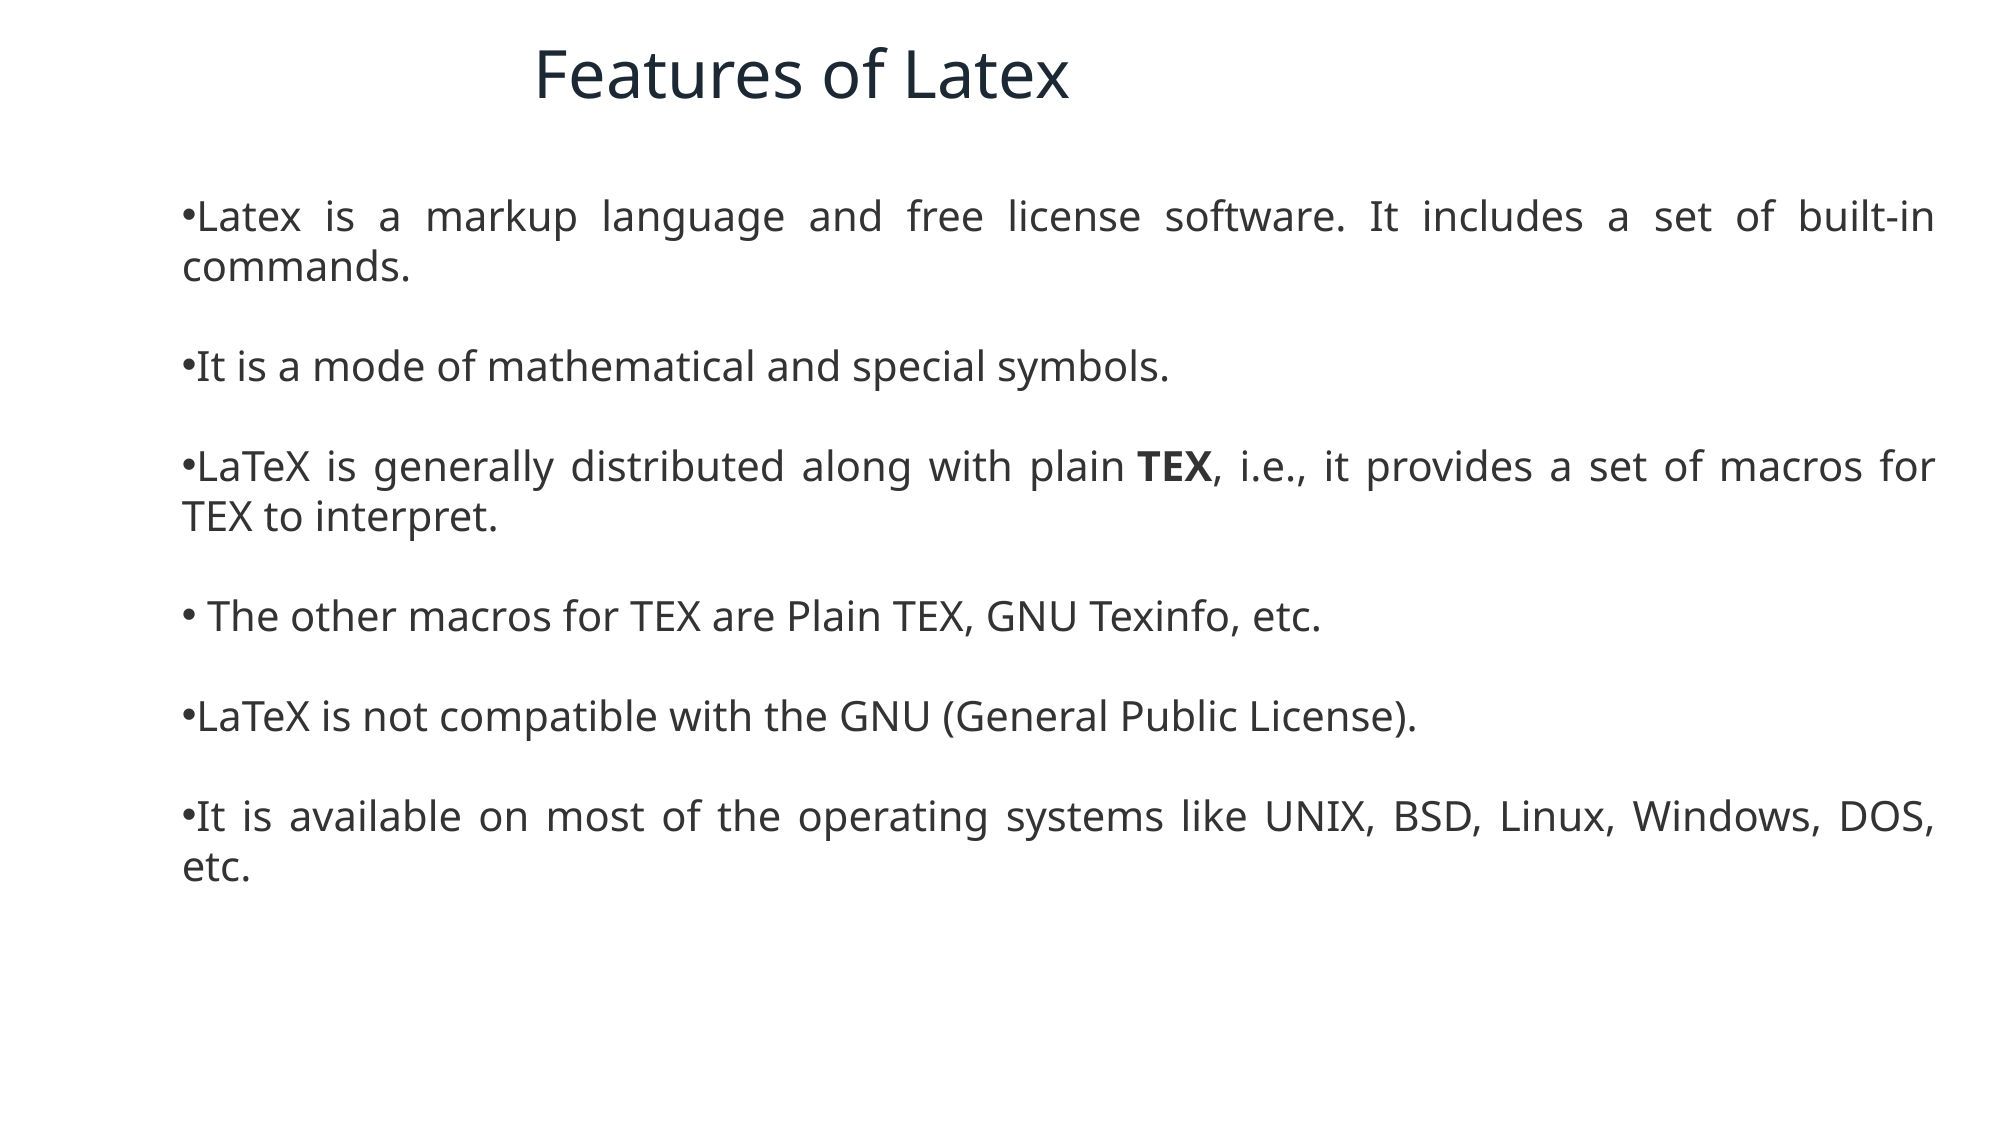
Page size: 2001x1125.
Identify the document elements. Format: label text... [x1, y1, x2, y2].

text_box Latex is a markup language and free license software. It includes a set of built-in commands. It is a mode of mathematical and special symbols. LaTeX is generally distributed along with plain TEX, i.e., it provides a set of macros for TEX to interpret. The other macros for TEX are Plain TEX, GNU Texinfo, etc. LaTeX is not compatible with the GNU (General Public License). It is available on most of the operating systems like UNIX, BSD, Linux, Windows, DOS, etc. [167, 137, 1952, 898]
text_box Features of Latex [518, 24, 1729, 120]
